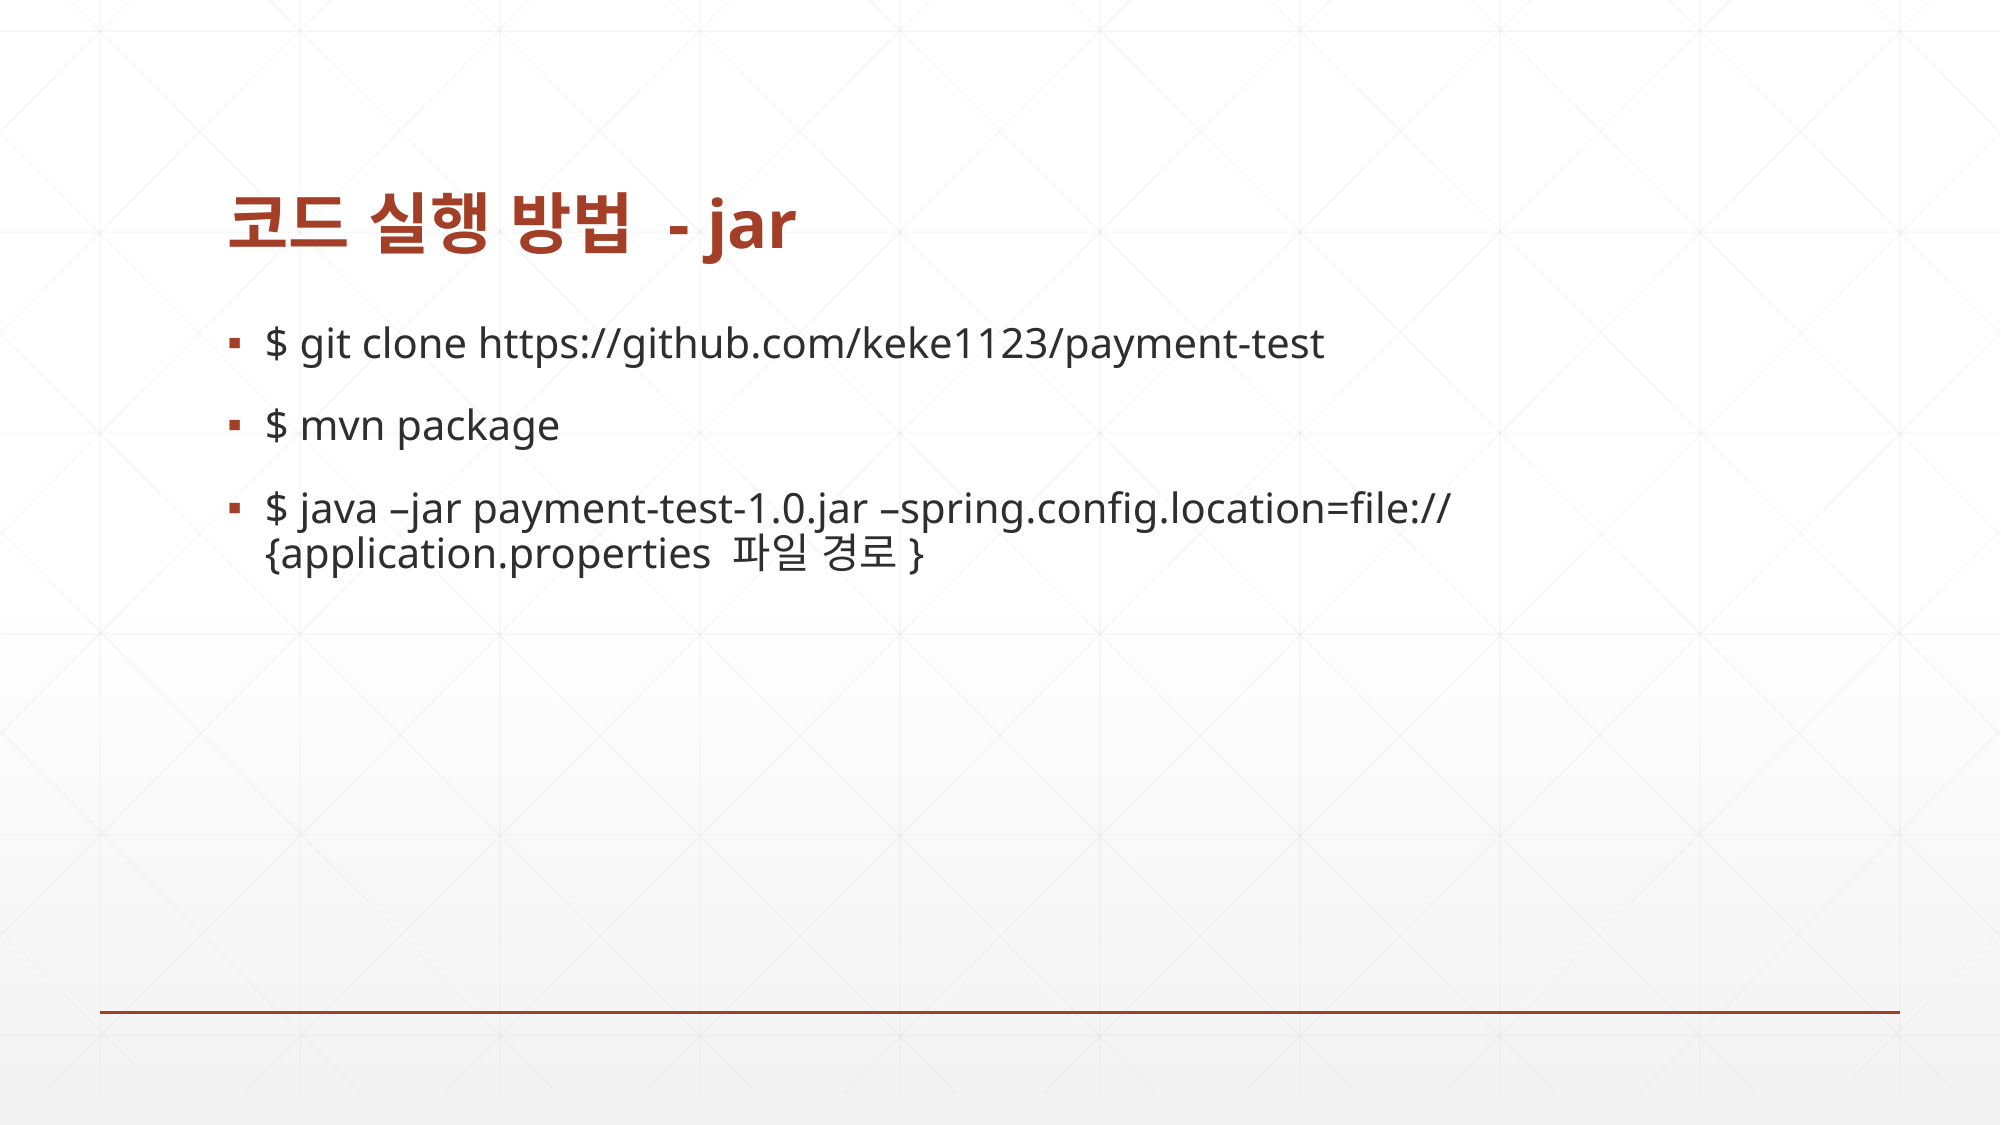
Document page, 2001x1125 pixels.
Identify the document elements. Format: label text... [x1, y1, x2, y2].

title 코드 실행 방법 - jar [212, 82, 1788, 271]
list $ git clone https://github.com/keke1123/payment-test $ mvn package $ java –jar payment-test-1.0.jar –spring.config.location=file://{application.properties 파일 경로} [212, 314, 1788, 940]
